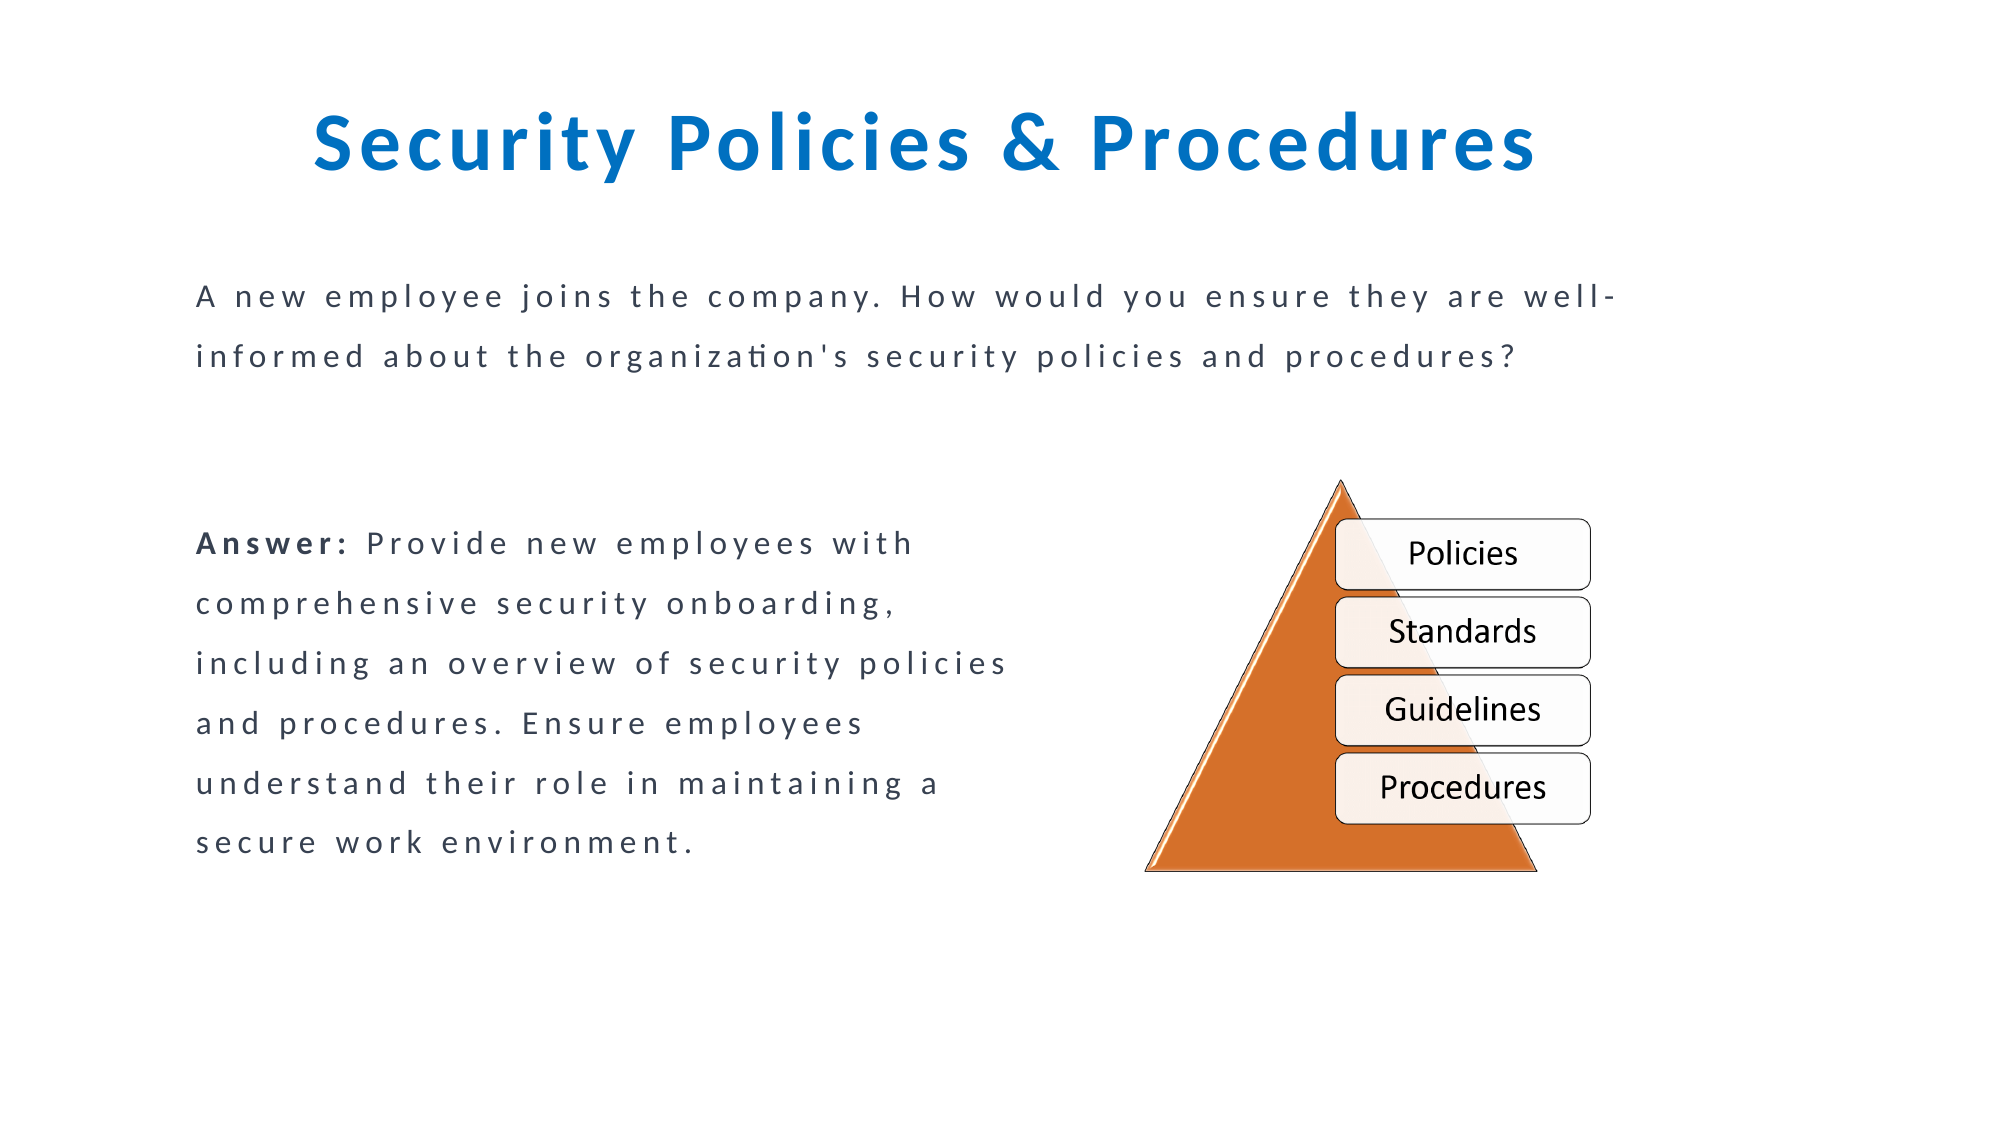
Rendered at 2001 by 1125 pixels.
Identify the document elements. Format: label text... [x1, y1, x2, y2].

text_box A new employee joins the company. How would you ensure they are well-informed about the organization's security policies and procedures? [181, 247, 1670, 382]
text_box Security Policies & Procedures [298, 79, 1552, 195]
text_box Answer: Provide new employees with comprehensive security onboarding, including an overview of security policies and procedures. Ensure employees understand their role in maintaining a secure work environment. [181, 493, 988, 868]
picture [988, 478, 1742, 873]
